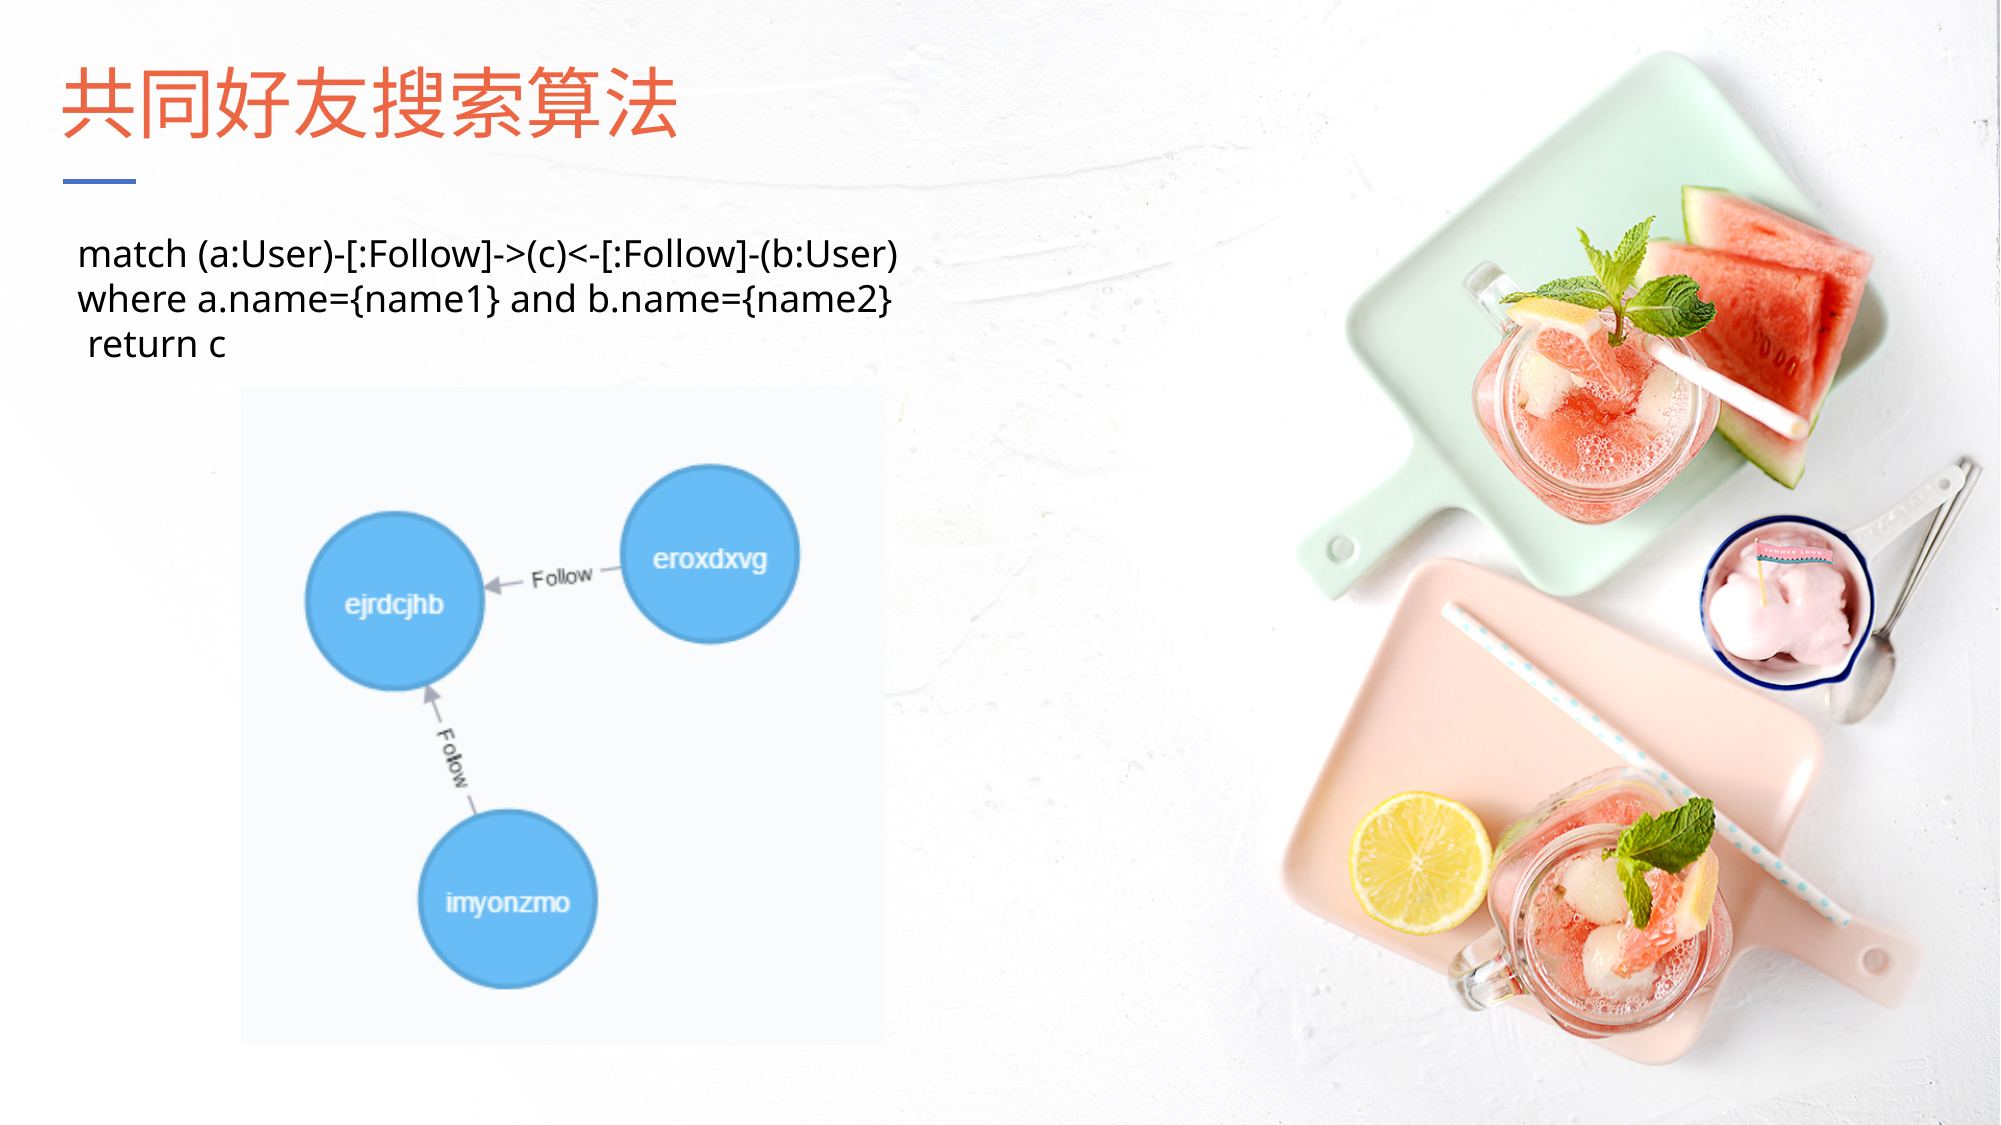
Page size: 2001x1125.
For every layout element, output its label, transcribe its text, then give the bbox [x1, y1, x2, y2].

text_box match (a:User)-[:Follow]->(c)<-[:Follow]-(b:User) where a.name={name1} and b.name={name2} return c [62, 222, 1063, 373]
text_box 共同好友搜索算法 [44, 47, 821, 156]
picture [0, 0, 2000, 1125]
